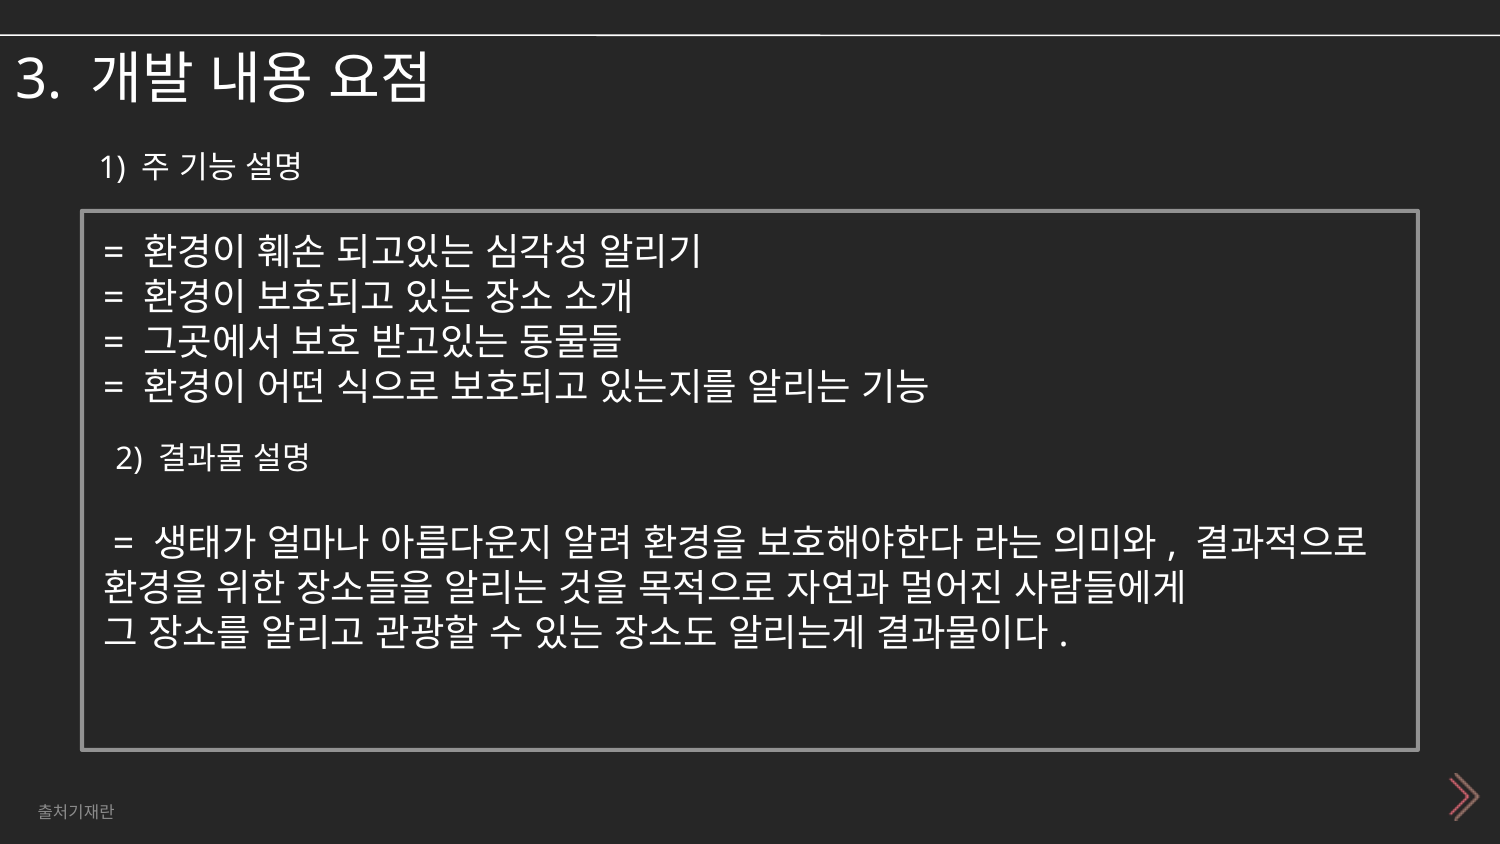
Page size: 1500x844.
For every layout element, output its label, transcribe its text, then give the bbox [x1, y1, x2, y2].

picture [1441, 773, 1489, 821]
text_box = 생태가 얼마나 아름다운지 알려 환경을 보호해야한다 라는 의미와, 결과적으로 환경을 위한 장소들을 알리는 것을 목적으로 자연과 멀어진 사람들에게 그 장소를 알리고 관광할 수 있는 장소도 알리는게 결과물이다. [88, 511, 1412, 706]
title 3. 개발 내용 요점 [0, 42, 950, 118]
text_box = 환경이 훼손 되고있는 심각성 알리기 = 환경이 보호되고 있는 장소 소개 = 그곳에서 보호 받고있는 동물들 = 환경이 어떤 식으로 보호되고 있는지를 알리는 기능 [88, 220, 1412, 461]
text_box [950, 197, 1388, 220]
text_box [80, 209, 1420, 752]
subtitle 출처기재란 [0, 794, 153, 844]
text_box 1) 주 기능 설명 [83, 130, 1010, 201]
